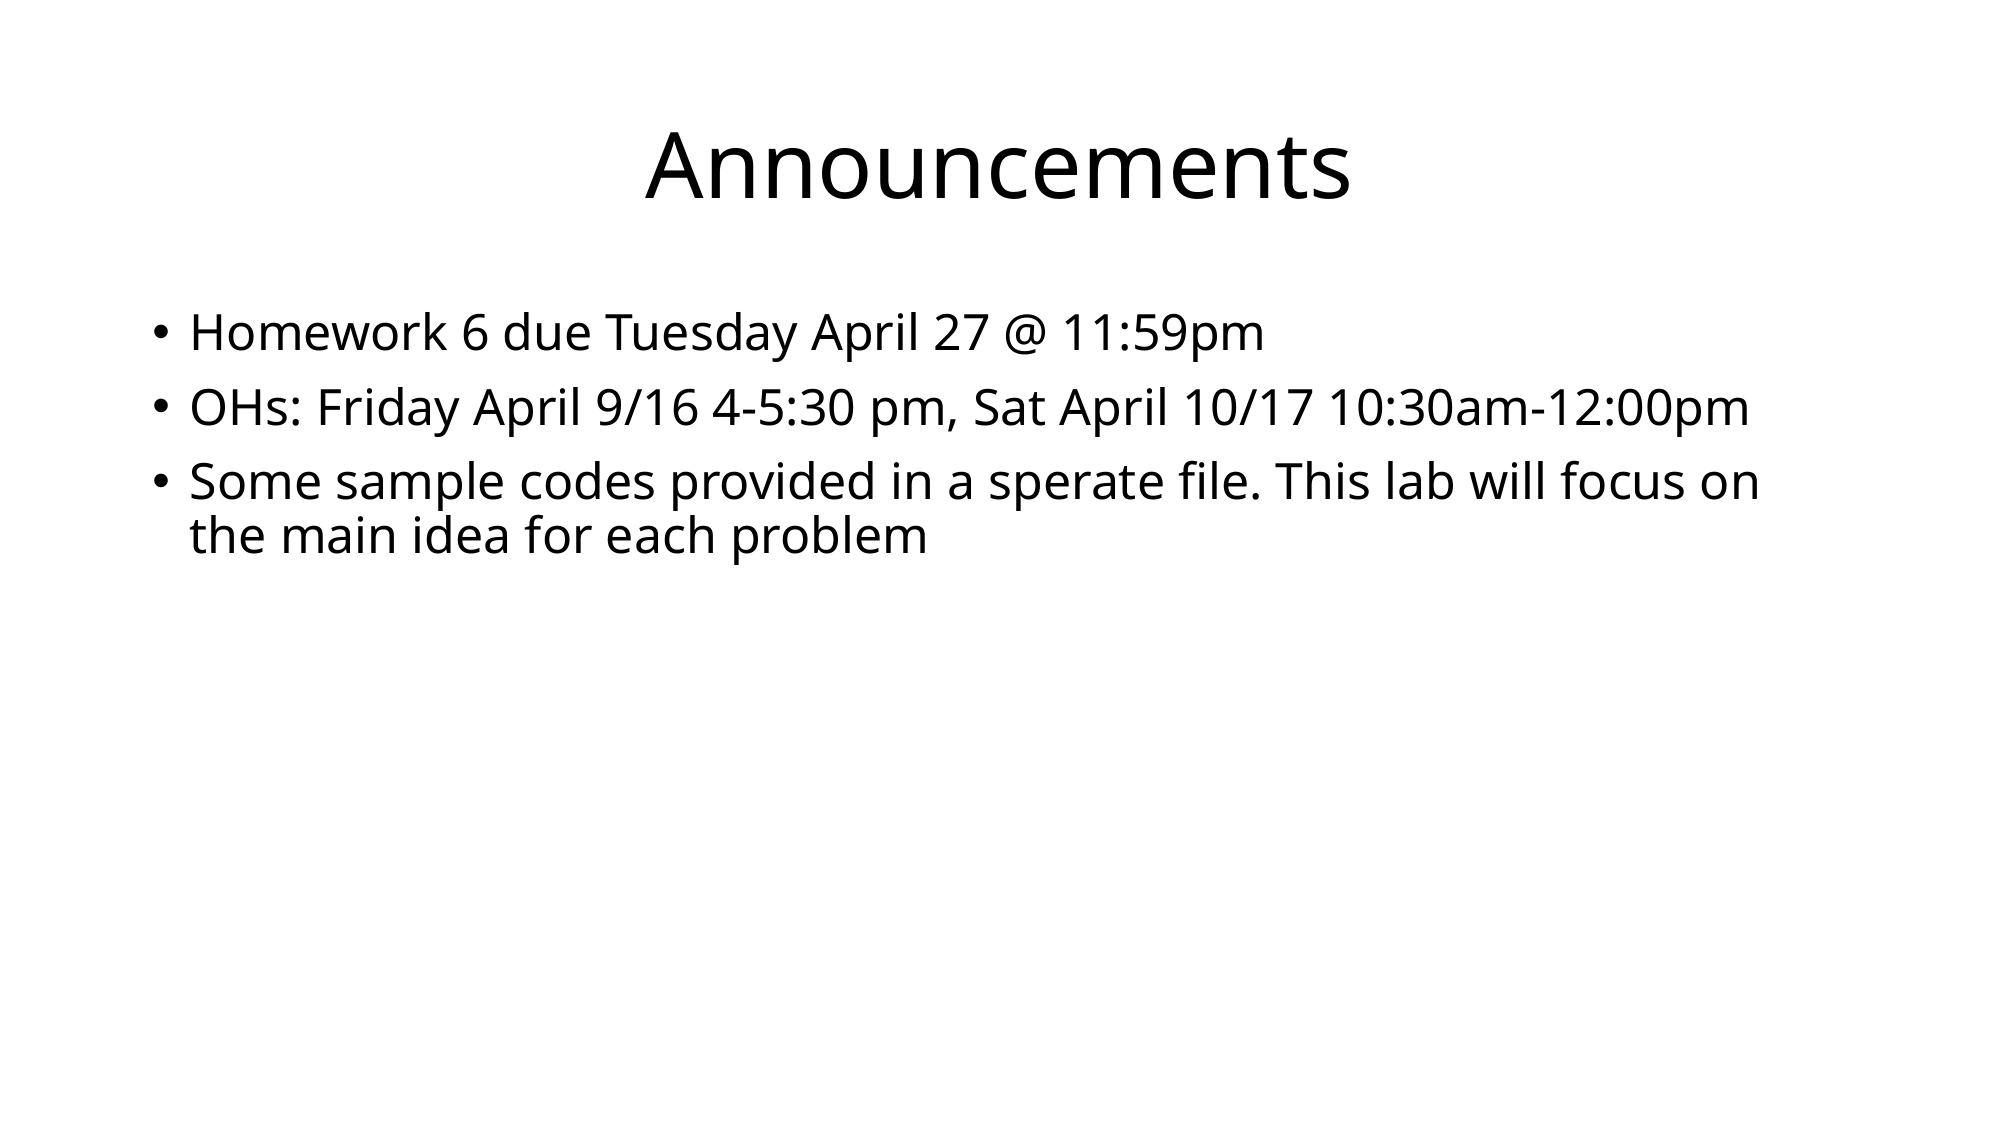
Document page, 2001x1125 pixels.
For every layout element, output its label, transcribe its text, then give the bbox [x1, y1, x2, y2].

list Homework 6 due Tuesday April 27 @ 11:59pm OHs: Friday April 9/16 4-5:30 pm, Sat April 10/17 10:30am-12:00pm Some sample codes provided in a sperate file. This lab will focus on the main idea for each problem [137, 299, 1863, 1014]
title Announcements [137, 59, 1863, 278]
